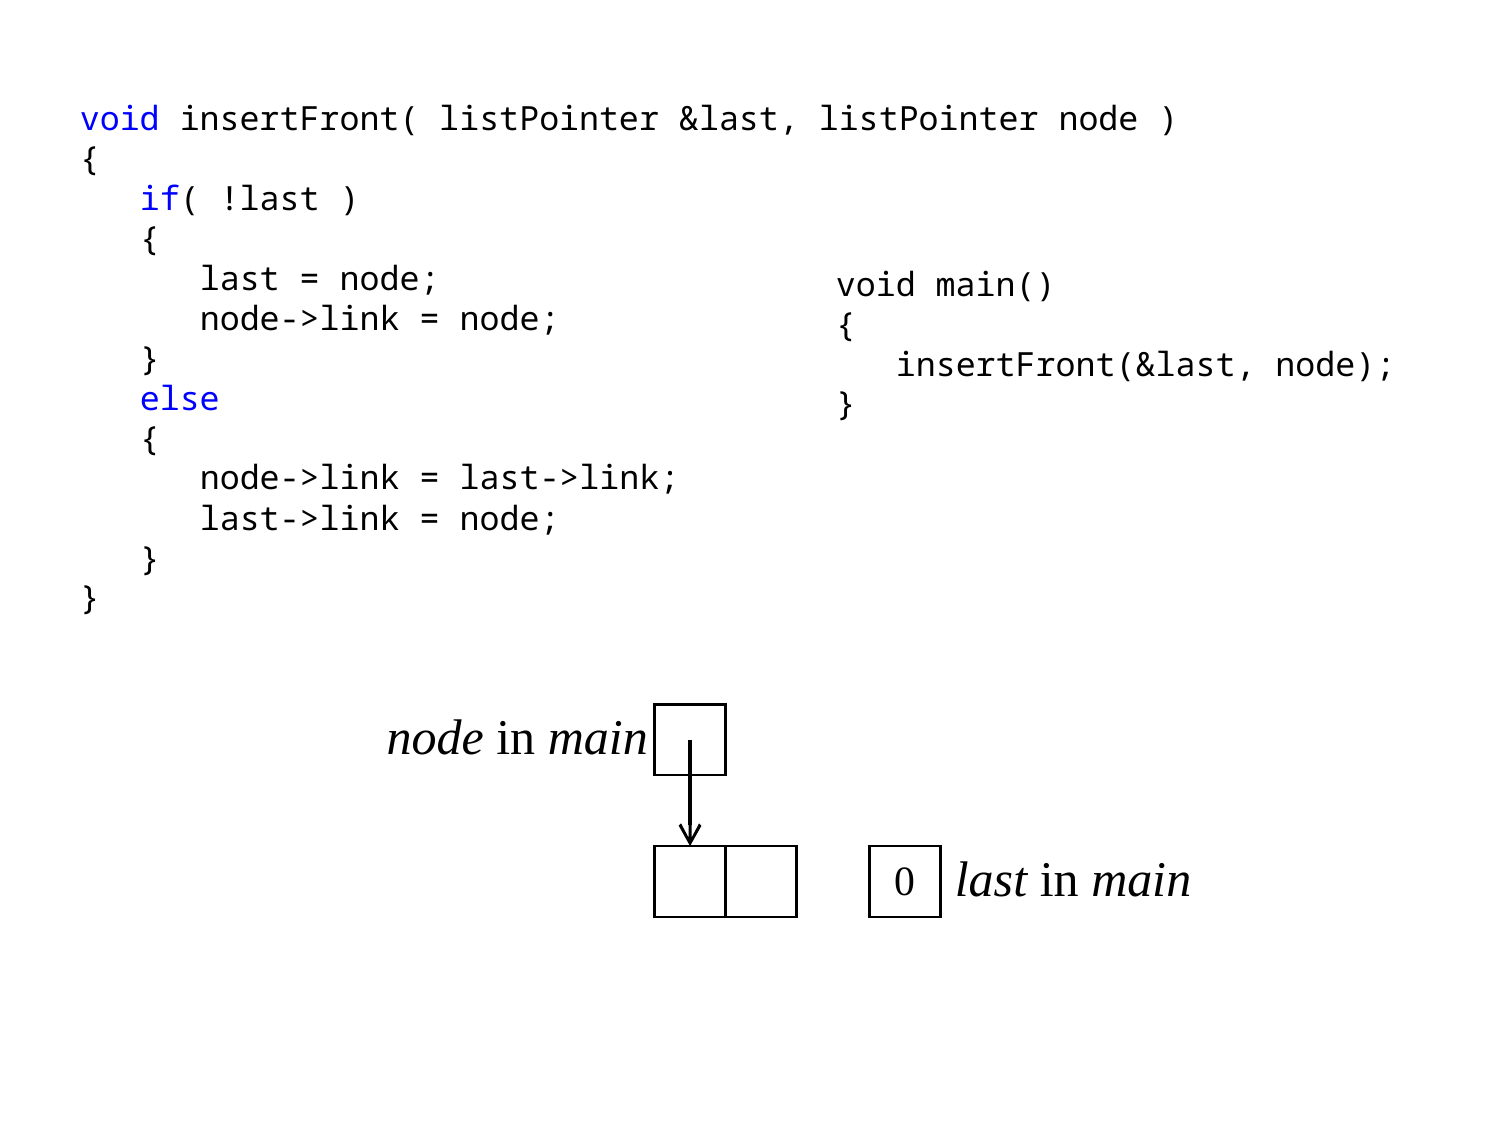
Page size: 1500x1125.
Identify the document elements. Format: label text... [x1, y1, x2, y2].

table_header [656, 847, 724, 916]
table_header [727, 847, 795, 916]
table_header 0 [871, 847, 939, 916]
list void insertFront( listPointer &last, listPointer node ) { if( !last ) { last = node; node->link = node; } else { node->link = last->link; last->link = node; } } [64, 89, 1200, 634]
table_header [656, 706, 724, 774]
text_box node in main [371, 704, 656, 775]
list void main() { insertFront(&last, node); } [820, 255, 1436, 445]
text_box last in main [940, 846, 1200, 917]
